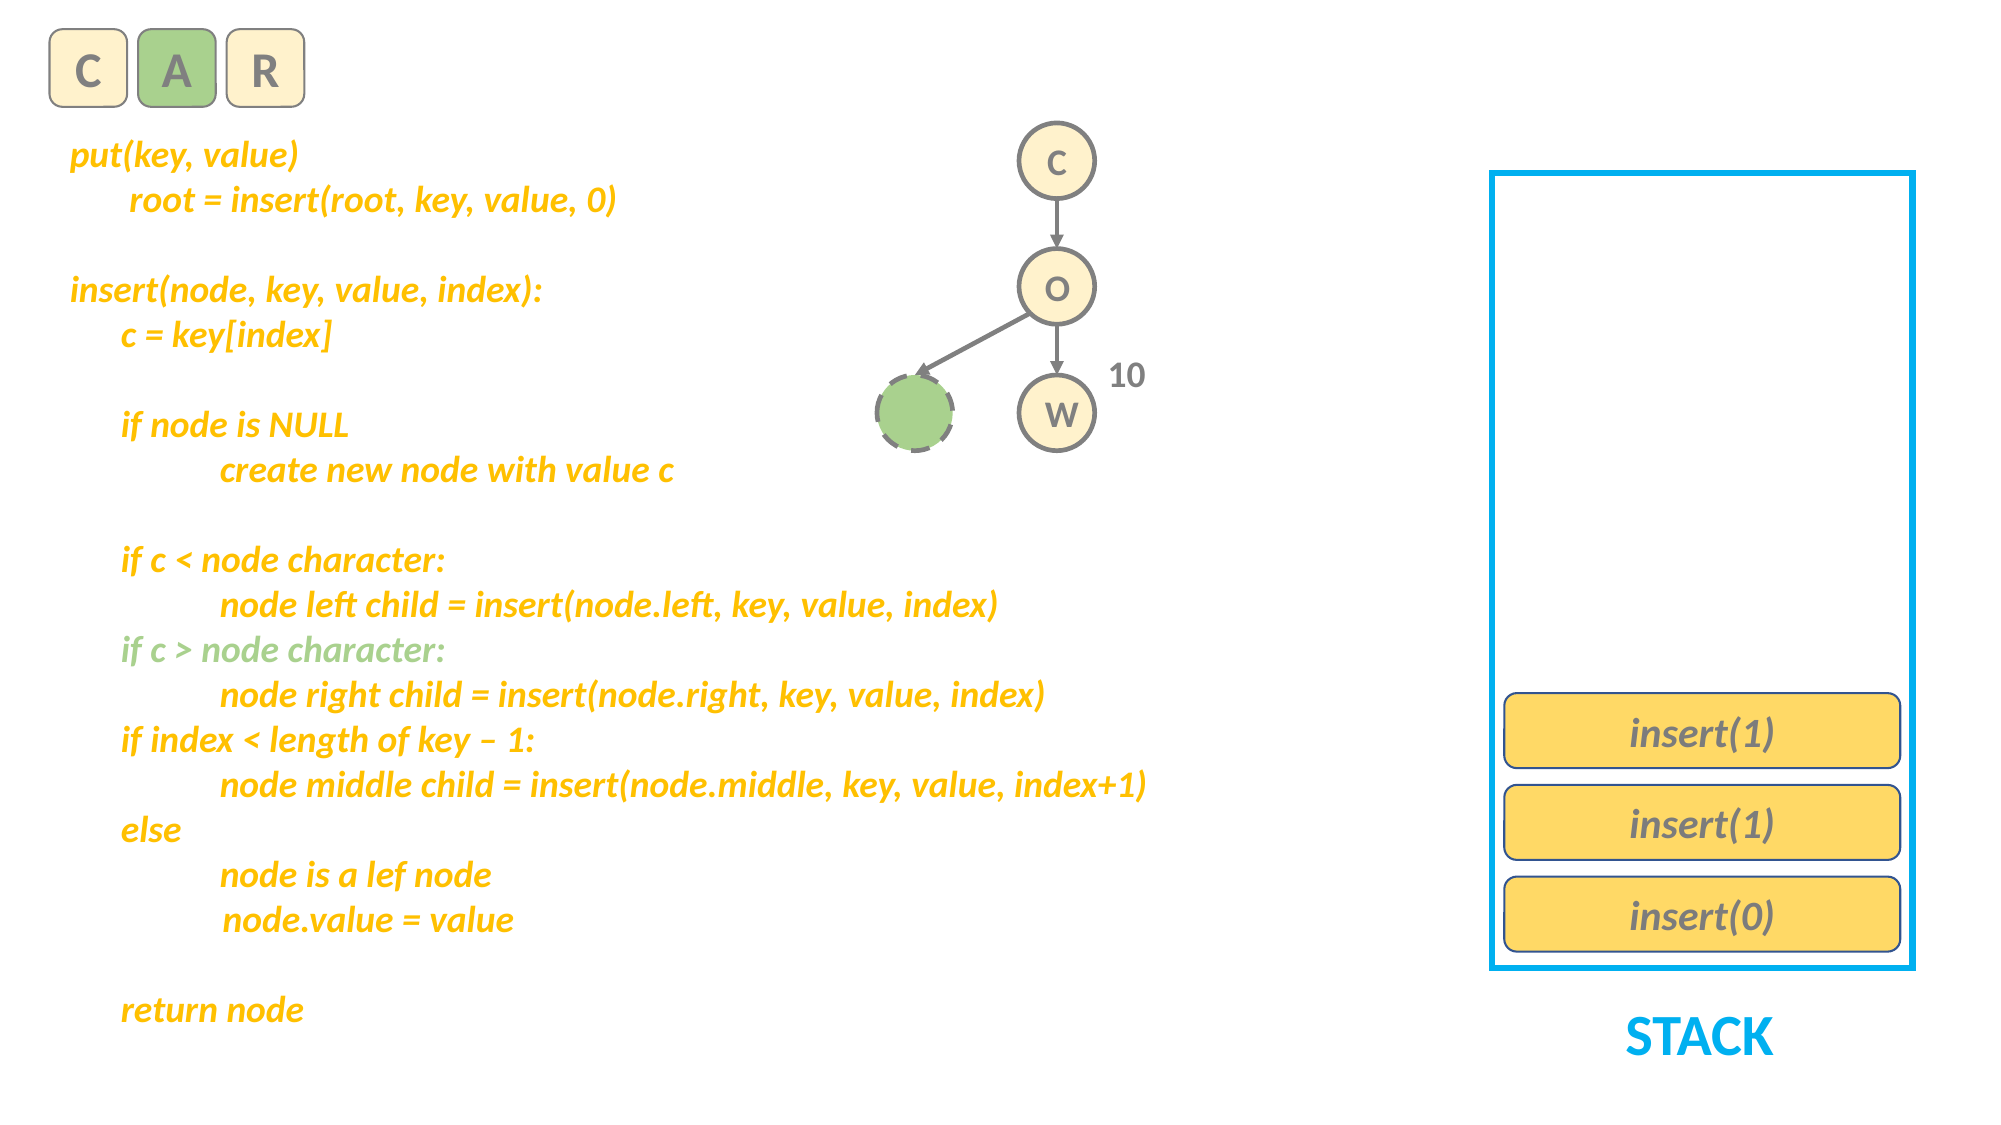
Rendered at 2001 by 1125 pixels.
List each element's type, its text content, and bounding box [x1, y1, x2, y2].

text_box insert(0) [1503, 875, 1902, 953]
text_box 10 [1092, 343, 1161, 403]
text_box C [1017, 121, 1096, 200]
text_box STACK [1610, 989, 1794, 1074]
text_box C [48, 28, 129, 108]
text_box [1491, 172, 1913, 969]
text_box O [1017, 247, 1096, 326]
text_box insert(1) [1503, 783, 1902, 861]
text_box [875, 374, 954, 452]
text_box insert(1) [1503, 692, 1902, 770]
text_box W [1017, 374, 1096, 452]
text_box put(key, value) root = insert(root, key, value, 0) insert(node, key, value, index): c = key[index] if node is NULL create new node with value c if c < node character: node left child = insert(node.left, key, value, index) if c > node character: node right child = insert(node.right, key, value, index) if index < length of key – 1: node middle child = insert(node.middle, key, value, index+1) else node is a lef node node.value = value return node [54, 122, 1164, 1083]
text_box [914, 313, 1031, 375]
text_box R [225, 28, 306, 108]
text_box A [137, 28, 217, 108]
